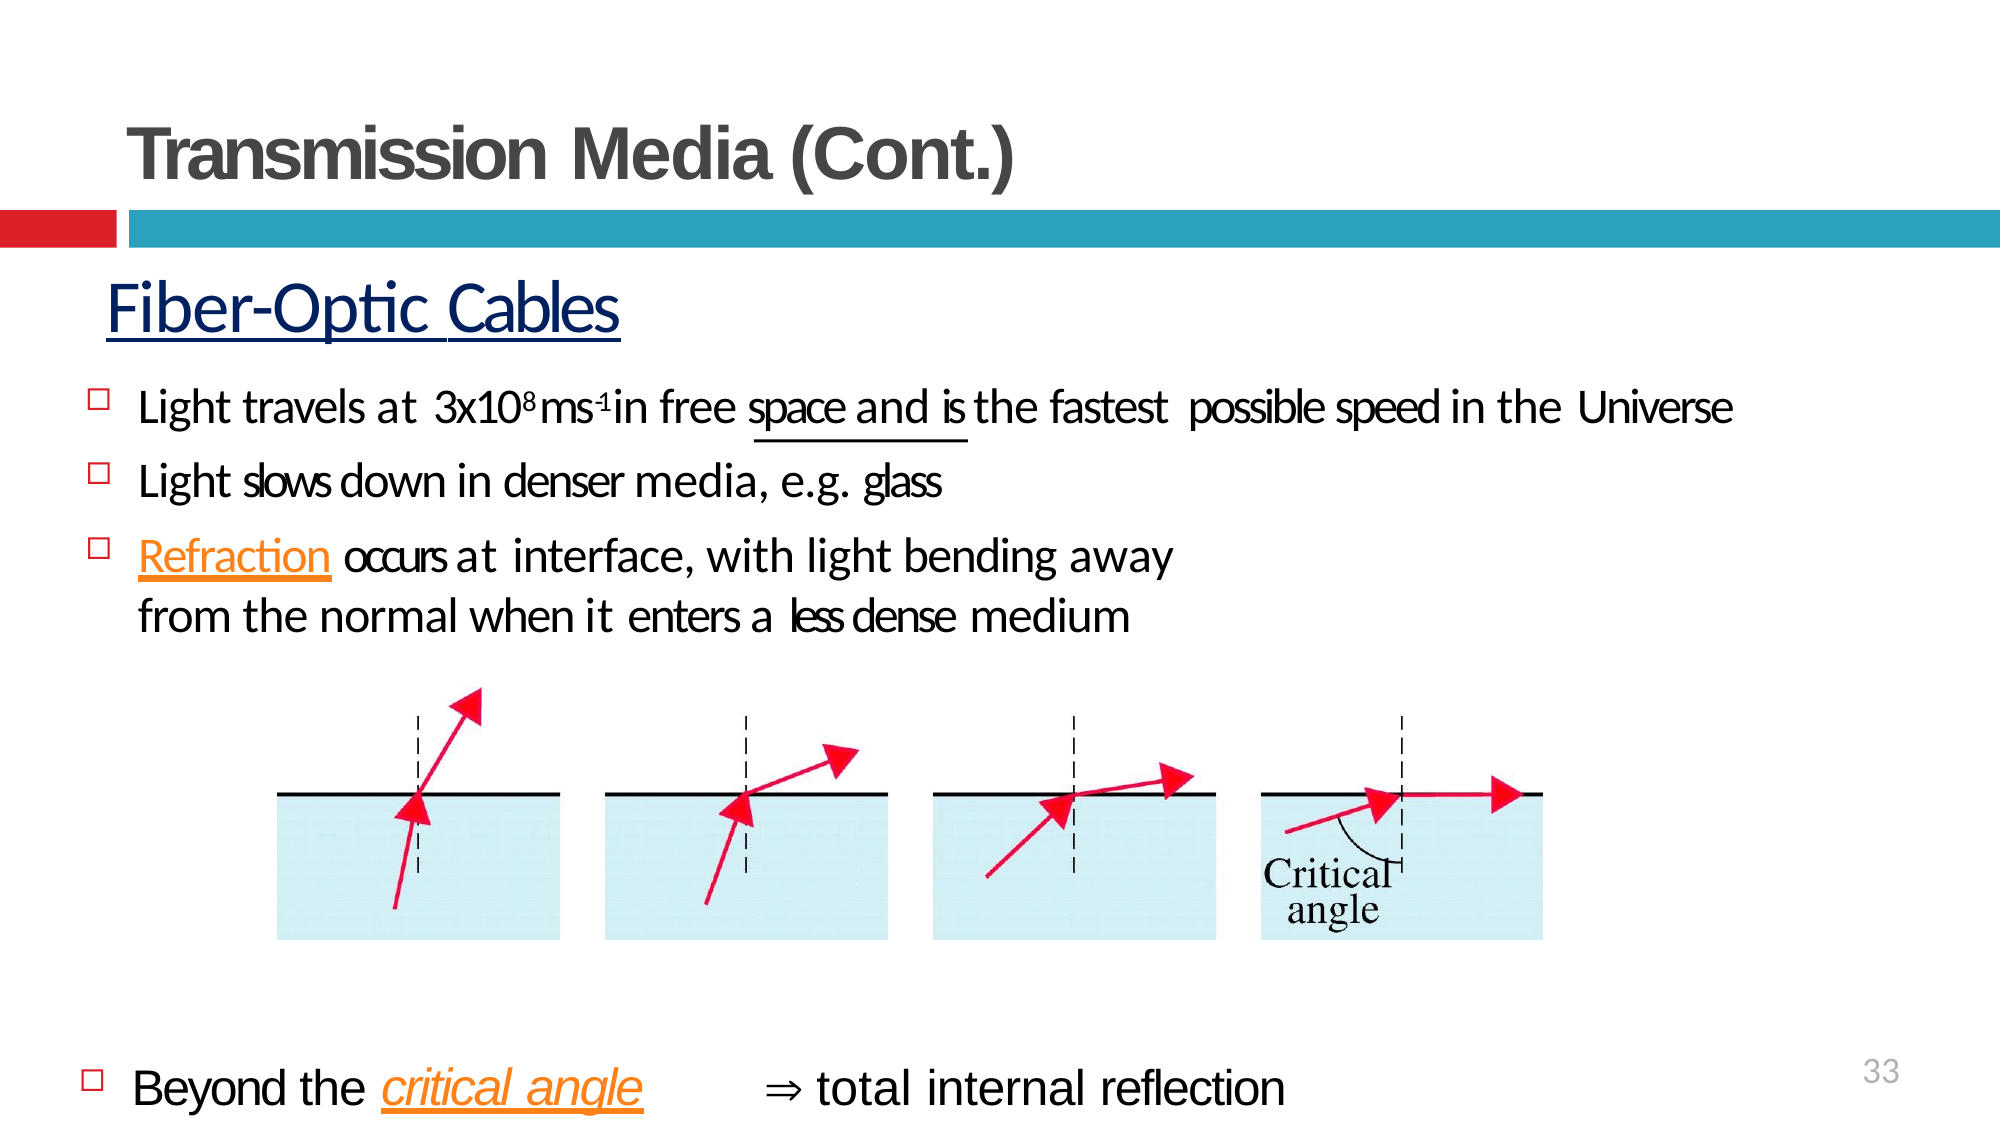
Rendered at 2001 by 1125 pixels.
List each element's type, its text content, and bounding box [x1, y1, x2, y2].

text_box Beyond the critical angle  total internal reflection [77, 1050, 1766, 1116]
title Transmission Media (Cont.) [124, 102, 1384, 213]
text_box Fiber-Optic Cables Light travels at 3x108 ms-1 in free space and is the fastest possible speed in the Universe Light slows down in denser media, e.g. glass Refraction occurs at interface, with light bending away from the normal when it enters a less dense medium [77, 213, 1978, 643]
text_box [277, 687, 1543, 940]
slide_number 33 [1440, 1046, 1900, 1092]
